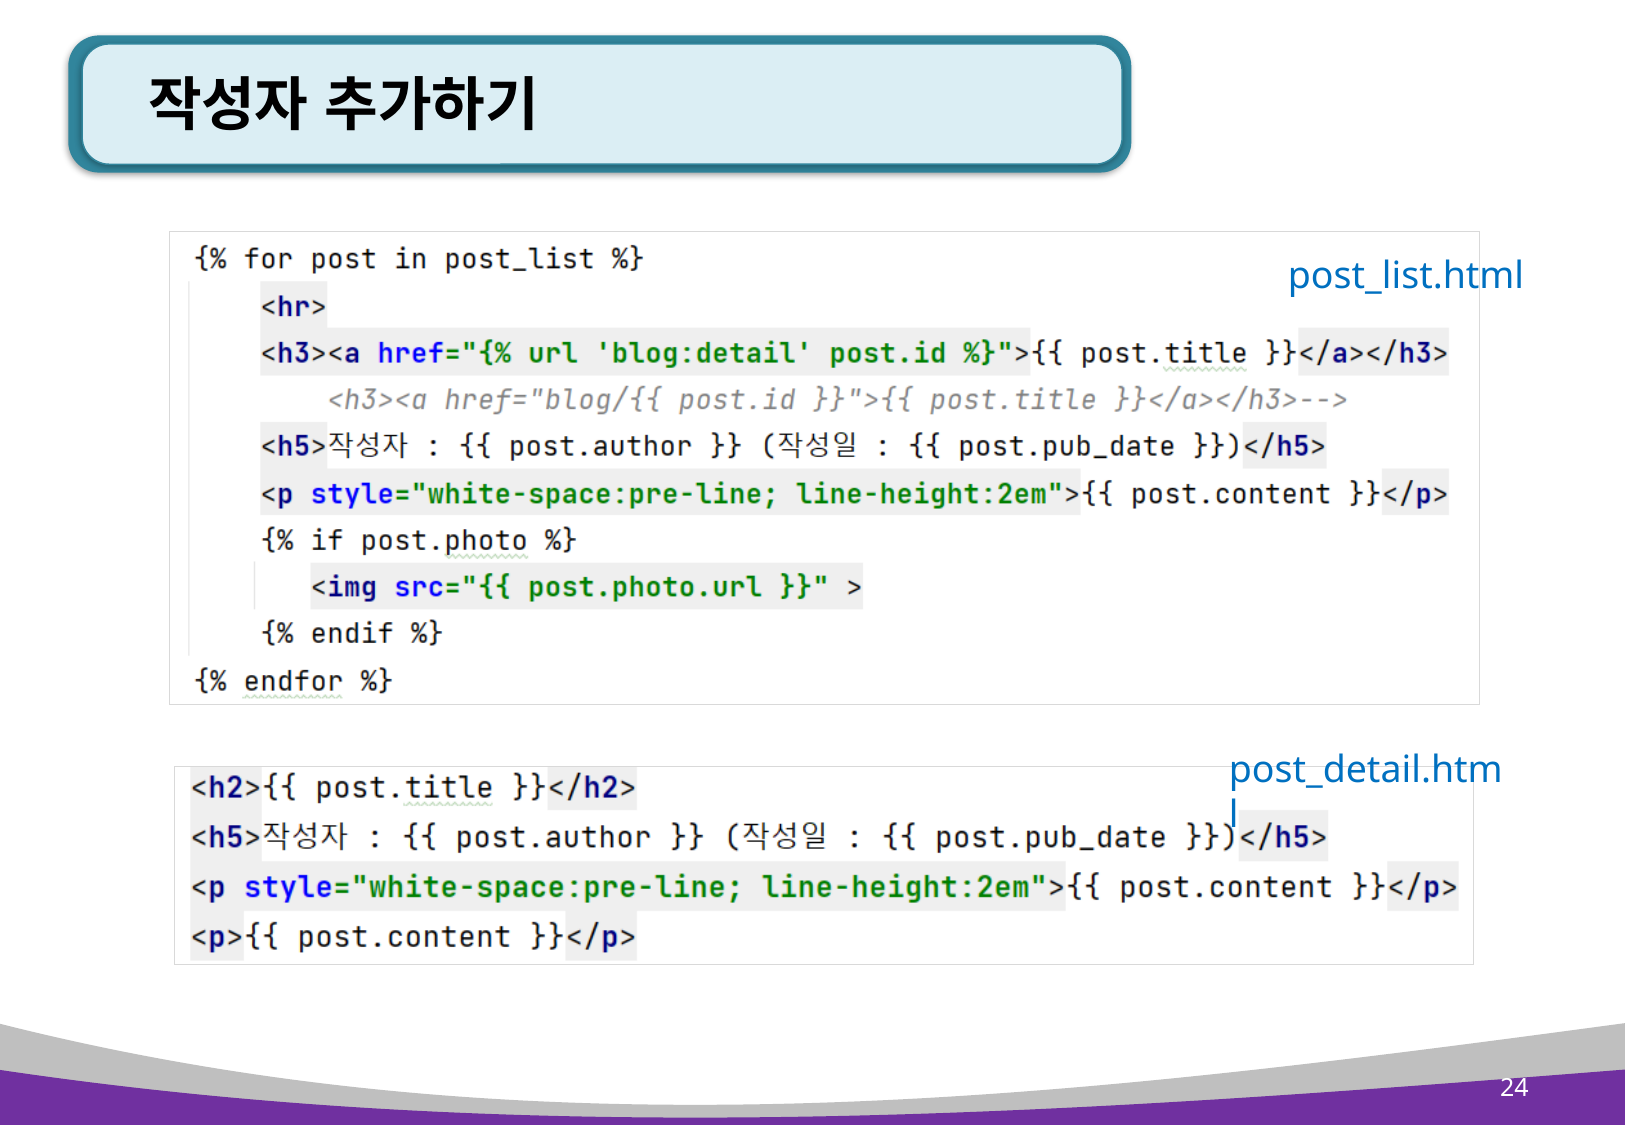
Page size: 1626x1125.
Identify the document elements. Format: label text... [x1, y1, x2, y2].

title 작성자 추가하기 [103, 32, 1121, 173]
picture [174, 766, 1475, 965]
slide_number 24 [1452, 1058, 1544, 1119]
text_box post_detail.html [1214, 738, 1522, 843]
picture [168, 231, 1480, 705]
text_box post_list.html [1483, 243, 1581, 304]
